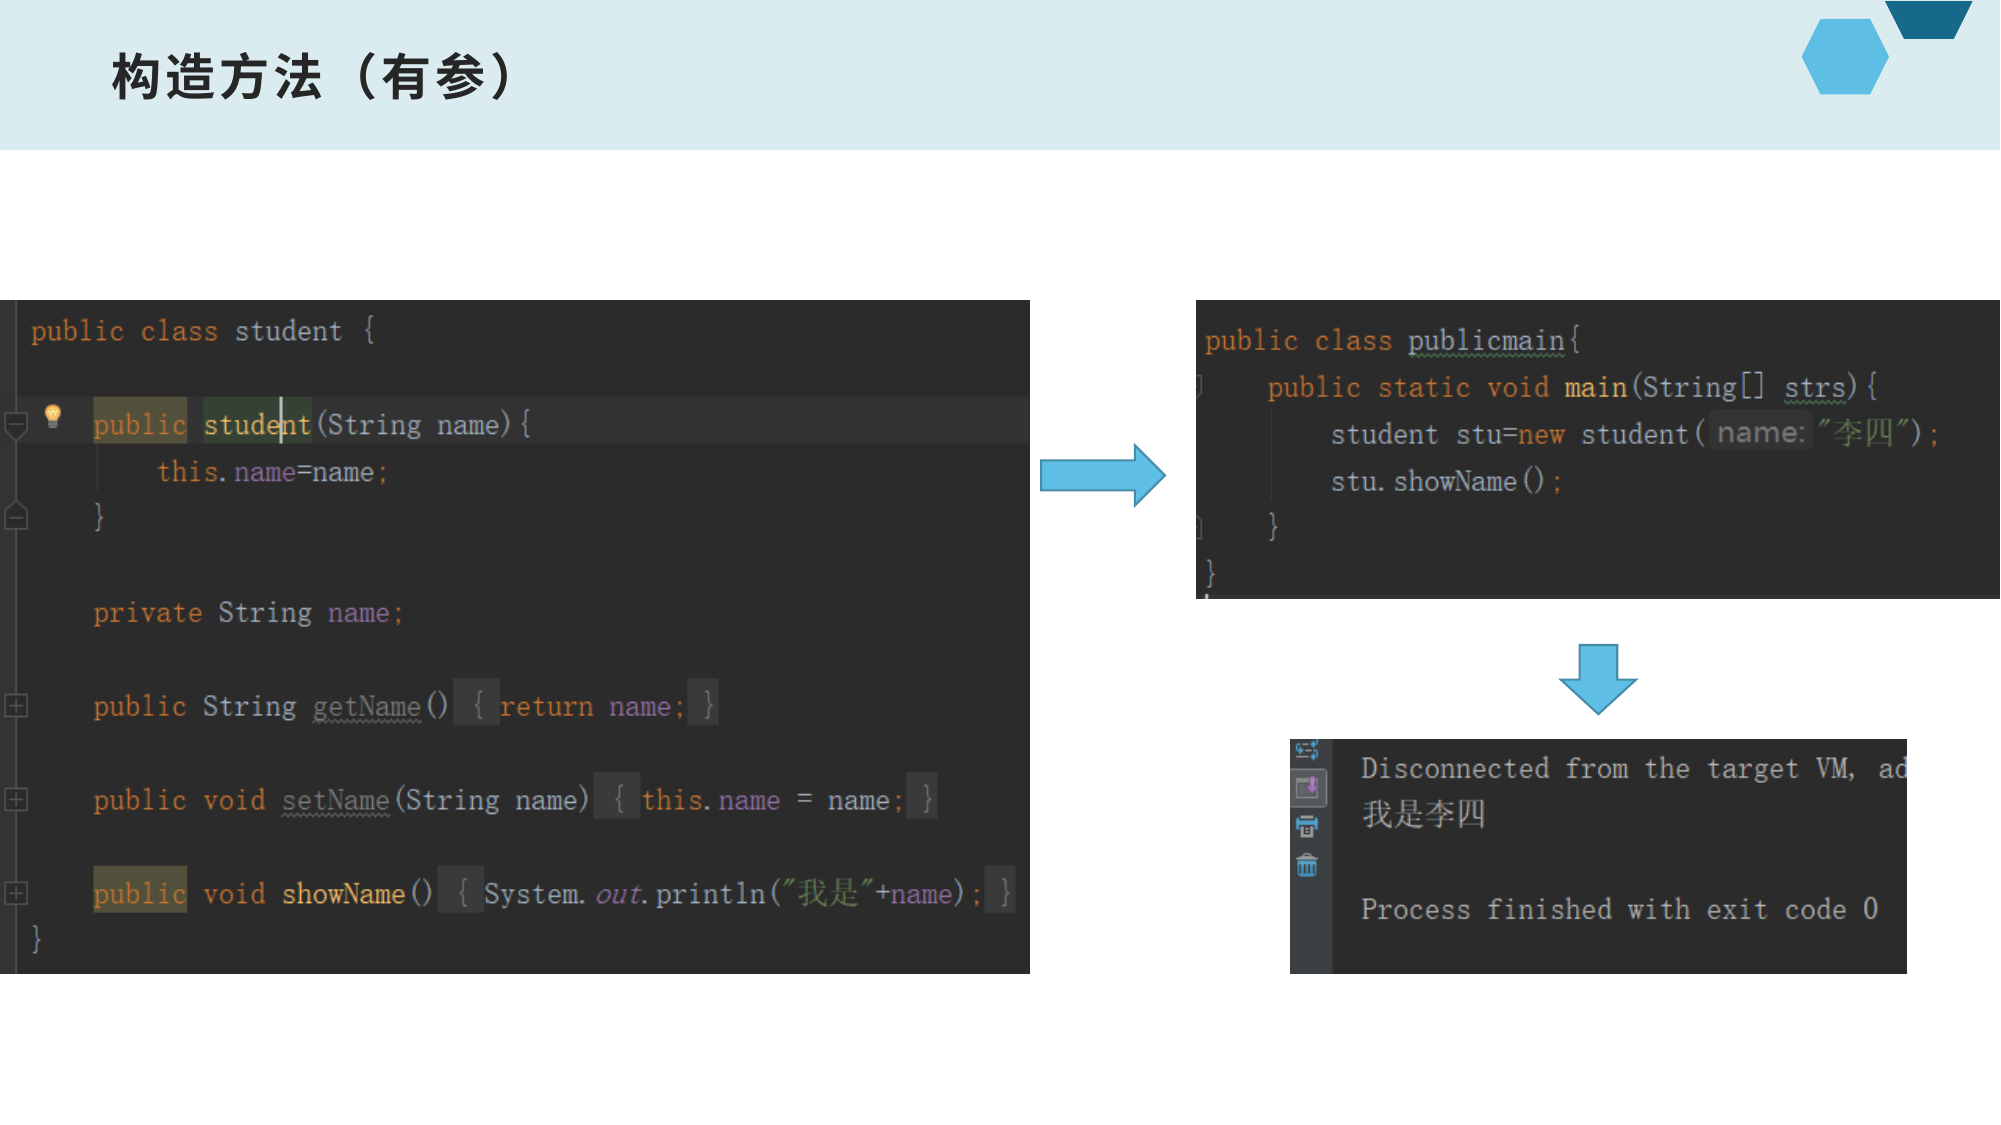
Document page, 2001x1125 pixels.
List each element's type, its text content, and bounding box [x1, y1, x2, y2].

text_box [1558, 643, 1639, 716]
picture [1196, 300, 2000, 600]
title 构造方法（有参） [94, 38, 1906, 112]
picture [0, 300, 1030, 975]
text_box [1040, 442, 1167, 508]
picture [1290, 739, 1907, 975]
